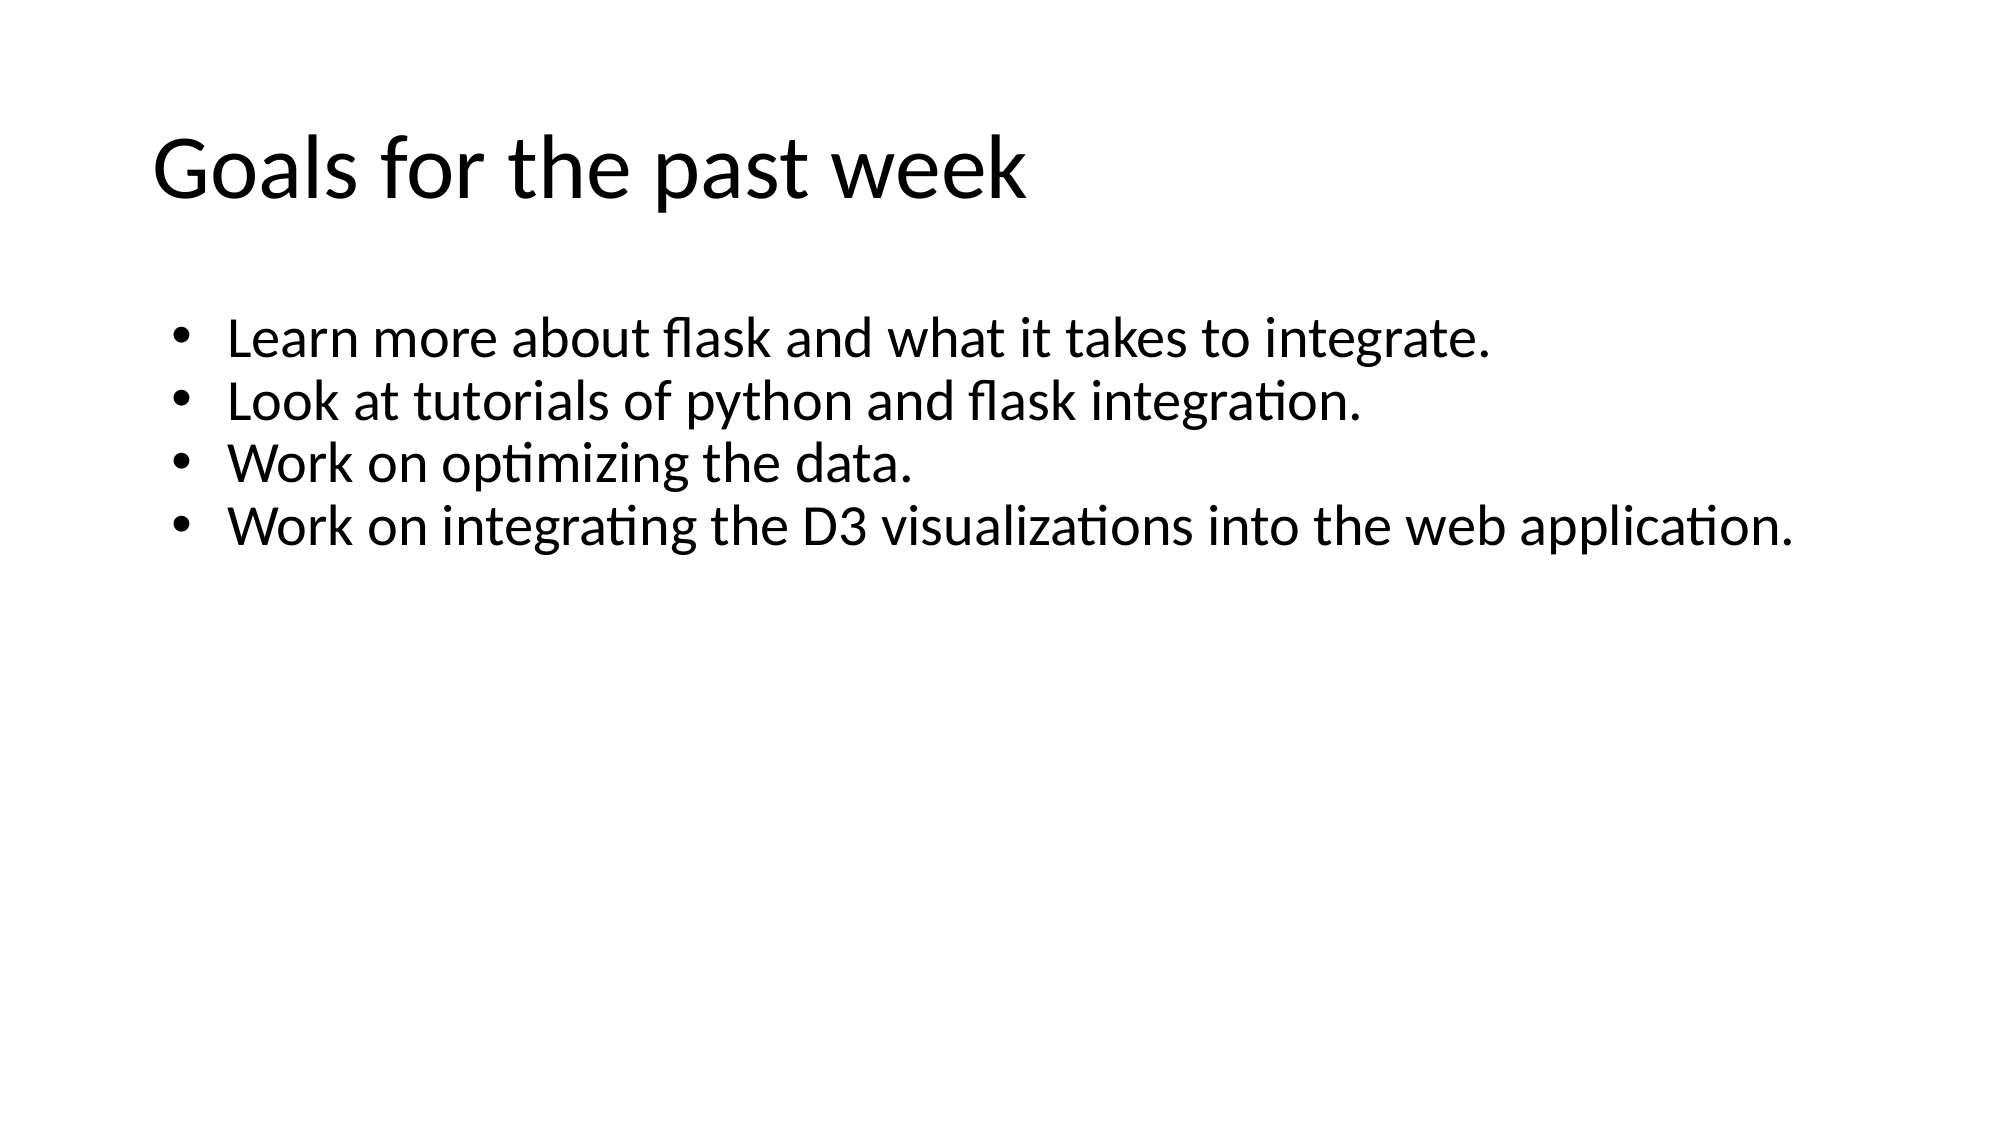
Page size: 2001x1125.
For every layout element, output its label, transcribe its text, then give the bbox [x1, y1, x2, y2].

list Learn more about flask and what it takes to integrate. Look at tutorials of python and flask integration. Work on optimizing the data. Work on integrating the D3 visualizations into the web application. [137, 299, 1863, 1014]
title Goals for the past week [137, 59, 1863, 278]
